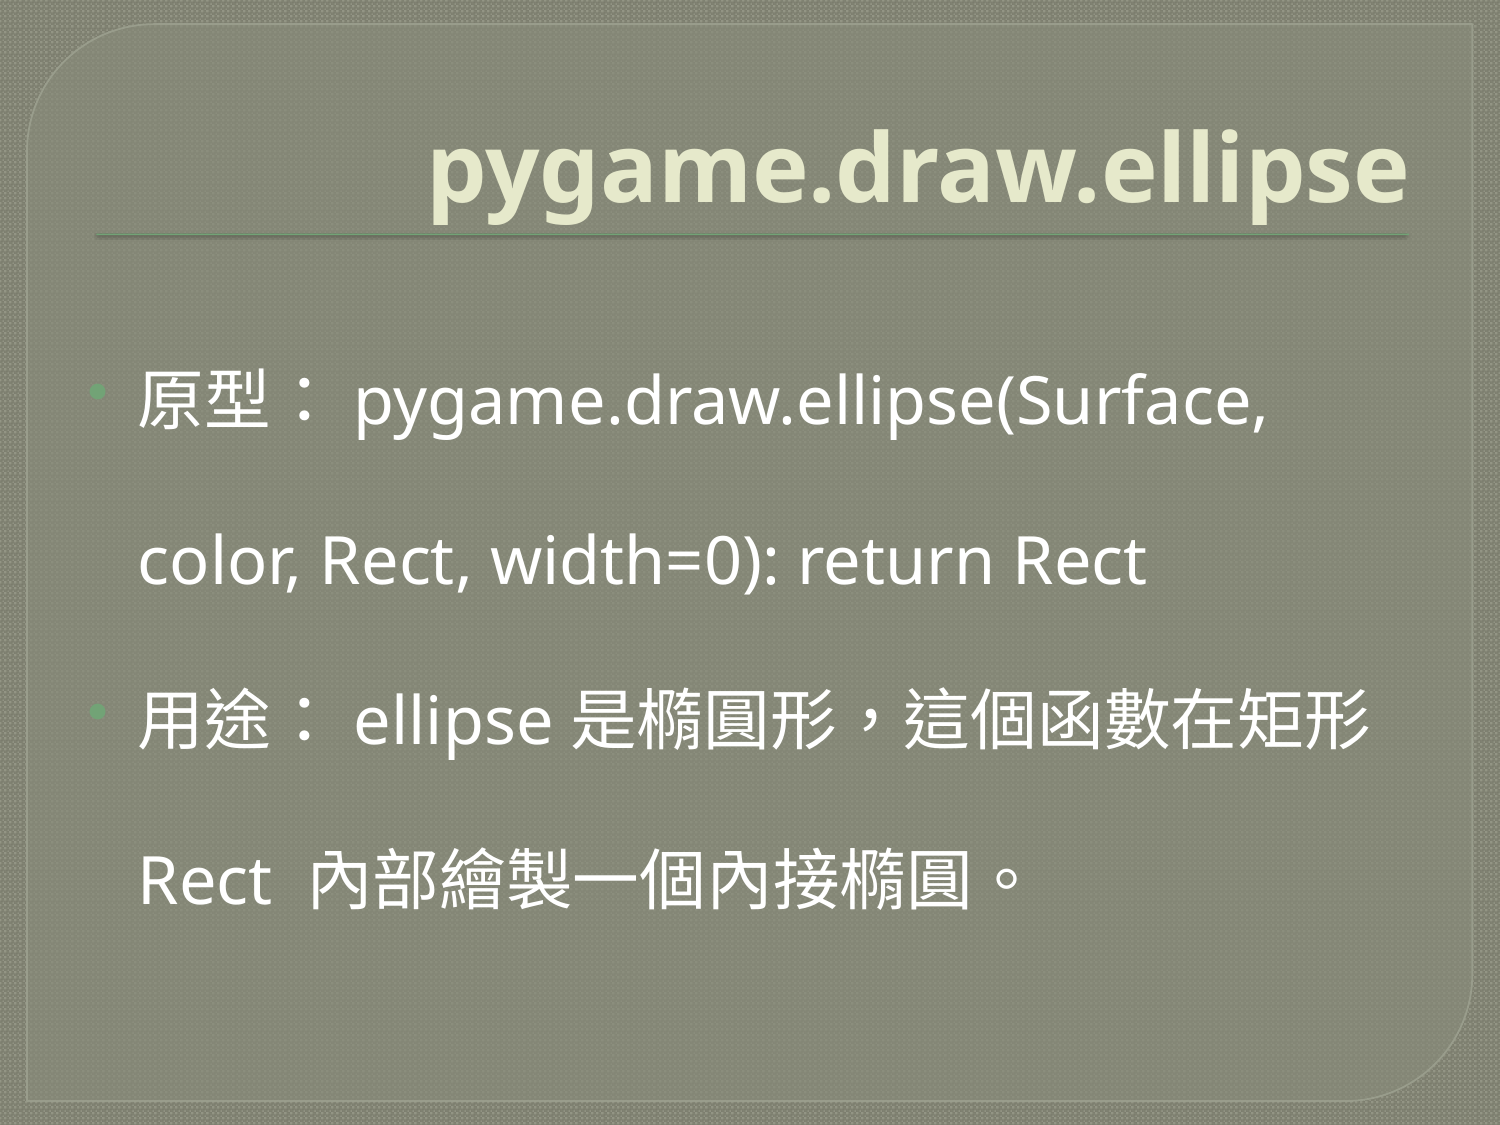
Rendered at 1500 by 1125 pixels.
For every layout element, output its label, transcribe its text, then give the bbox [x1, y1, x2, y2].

title pygame.draw.ellipse [75, 41, 1425, 230]
list 原型：pygame.draw.ellipse(Surface, color, Rect, width=0): return Rect 用途：ellipse是橢圓形，這個函數在矩形Rect 內部繪製一個內接橢圓。 [75, 270, 1447, 1071]
